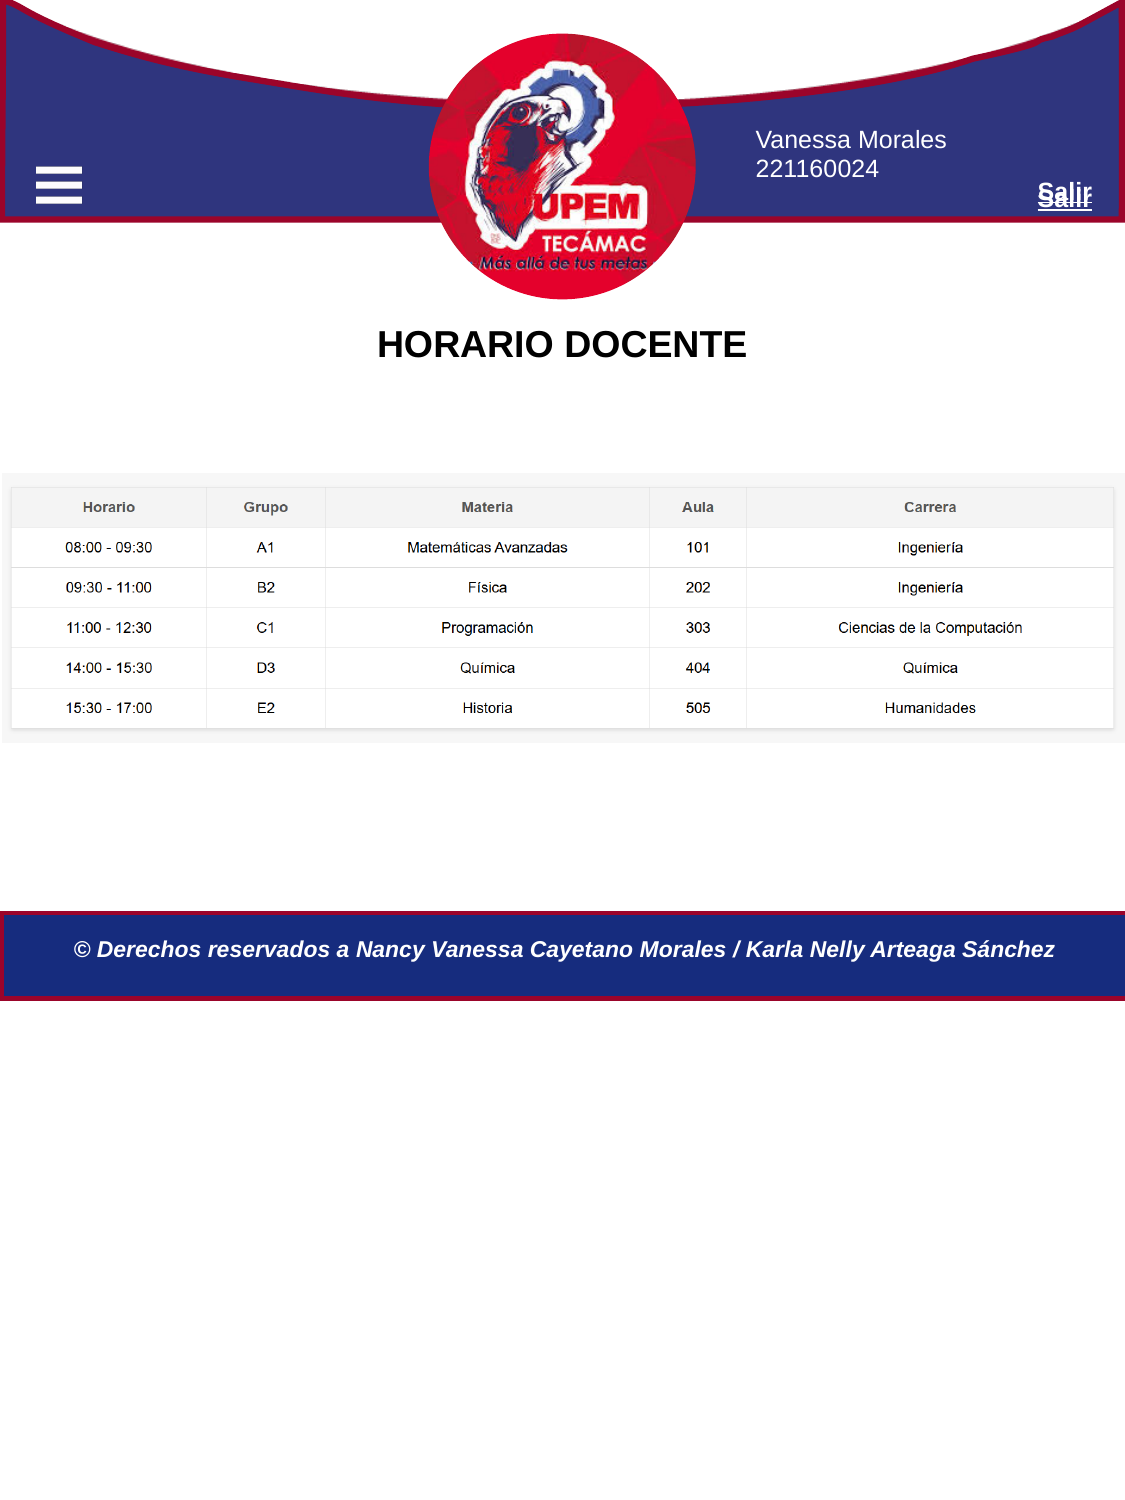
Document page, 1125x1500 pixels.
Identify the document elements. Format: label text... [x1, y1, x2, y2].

text_box [697, 133, 1124, 222]
picture [1, 472, 1125, 744]
text_box [0, 133, 428, 222]
text_box HORARIO DOCENTE [361, 312, 763, 373]
text_box Vanessa Morales 221160024 Salir [740, 133, 1107, 221]
picture [28, 155, 89, 216]
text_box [1, 912, 1125, 1001]
picture [0, 0, 1125, 300]
